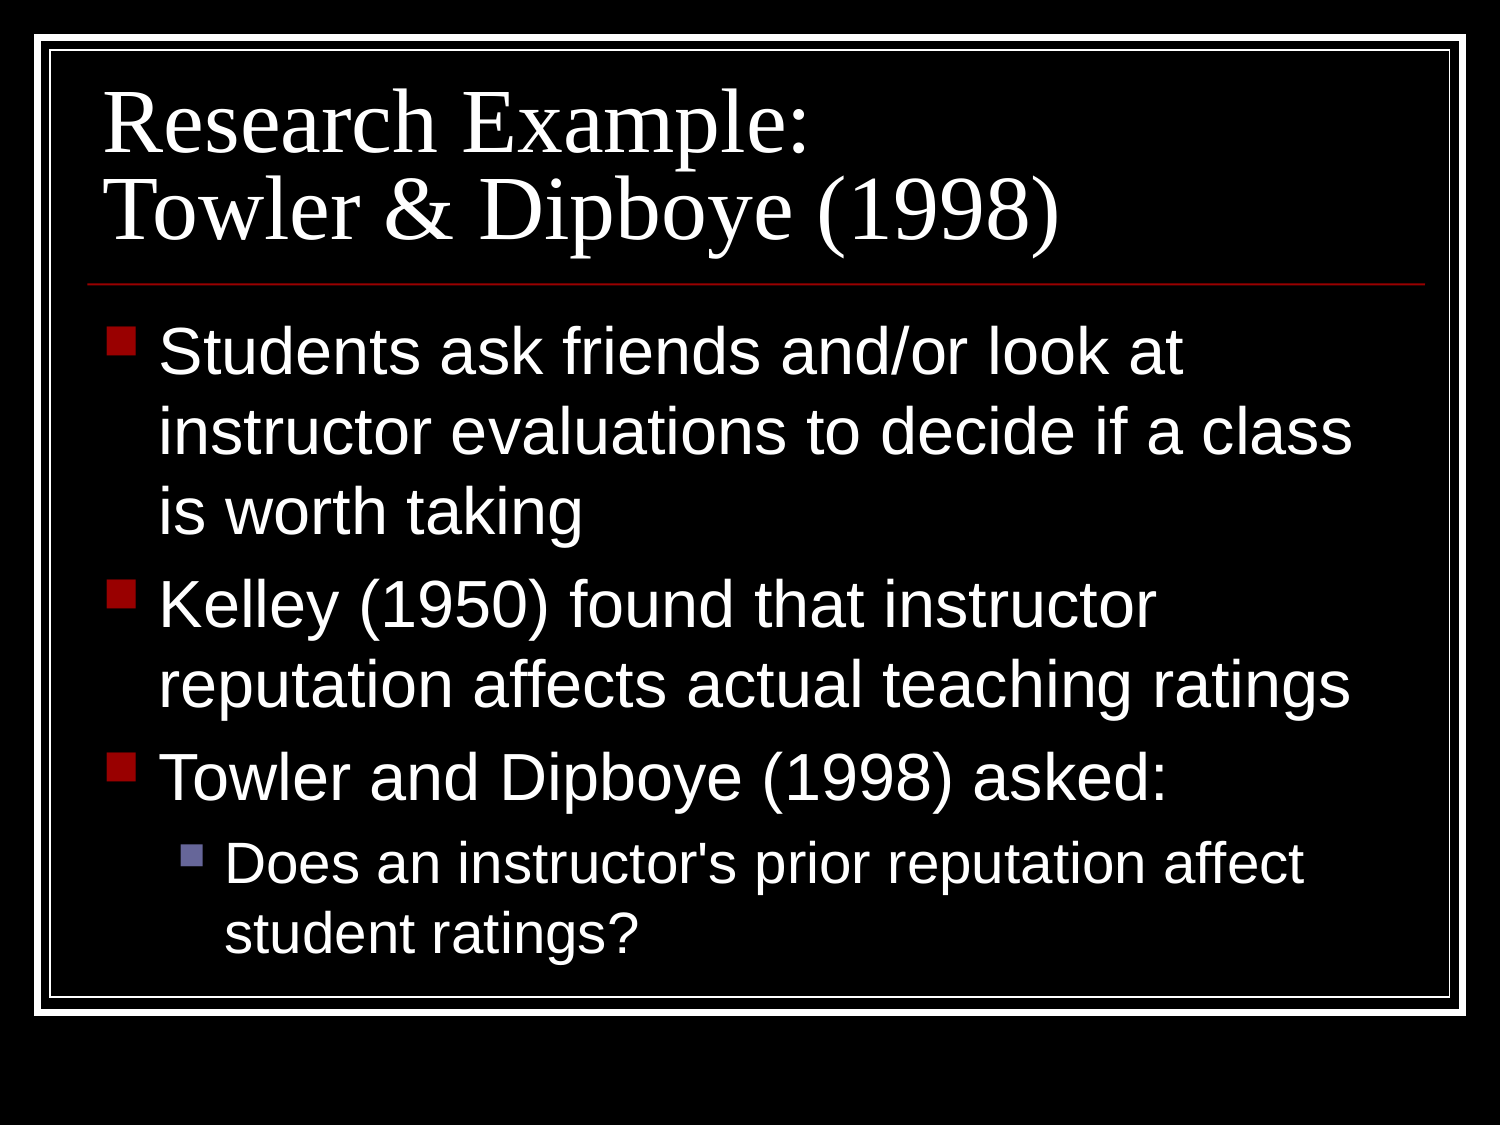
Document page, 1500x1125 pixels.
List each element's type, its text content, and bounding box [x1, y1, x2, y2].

list Students ask friends and/or look at instructor evaluations to decide if a class is worth taking Kelley (1950) found that instructor reputation affects actual teaching ratings Towler and Dipboye (1998) asked: Does an instructor's prior reputation affect student ratings? [87, 299, 1426, 1001]
title Research Example: Towler & Dipboye (1998) [87, 77, 1426, 266]
